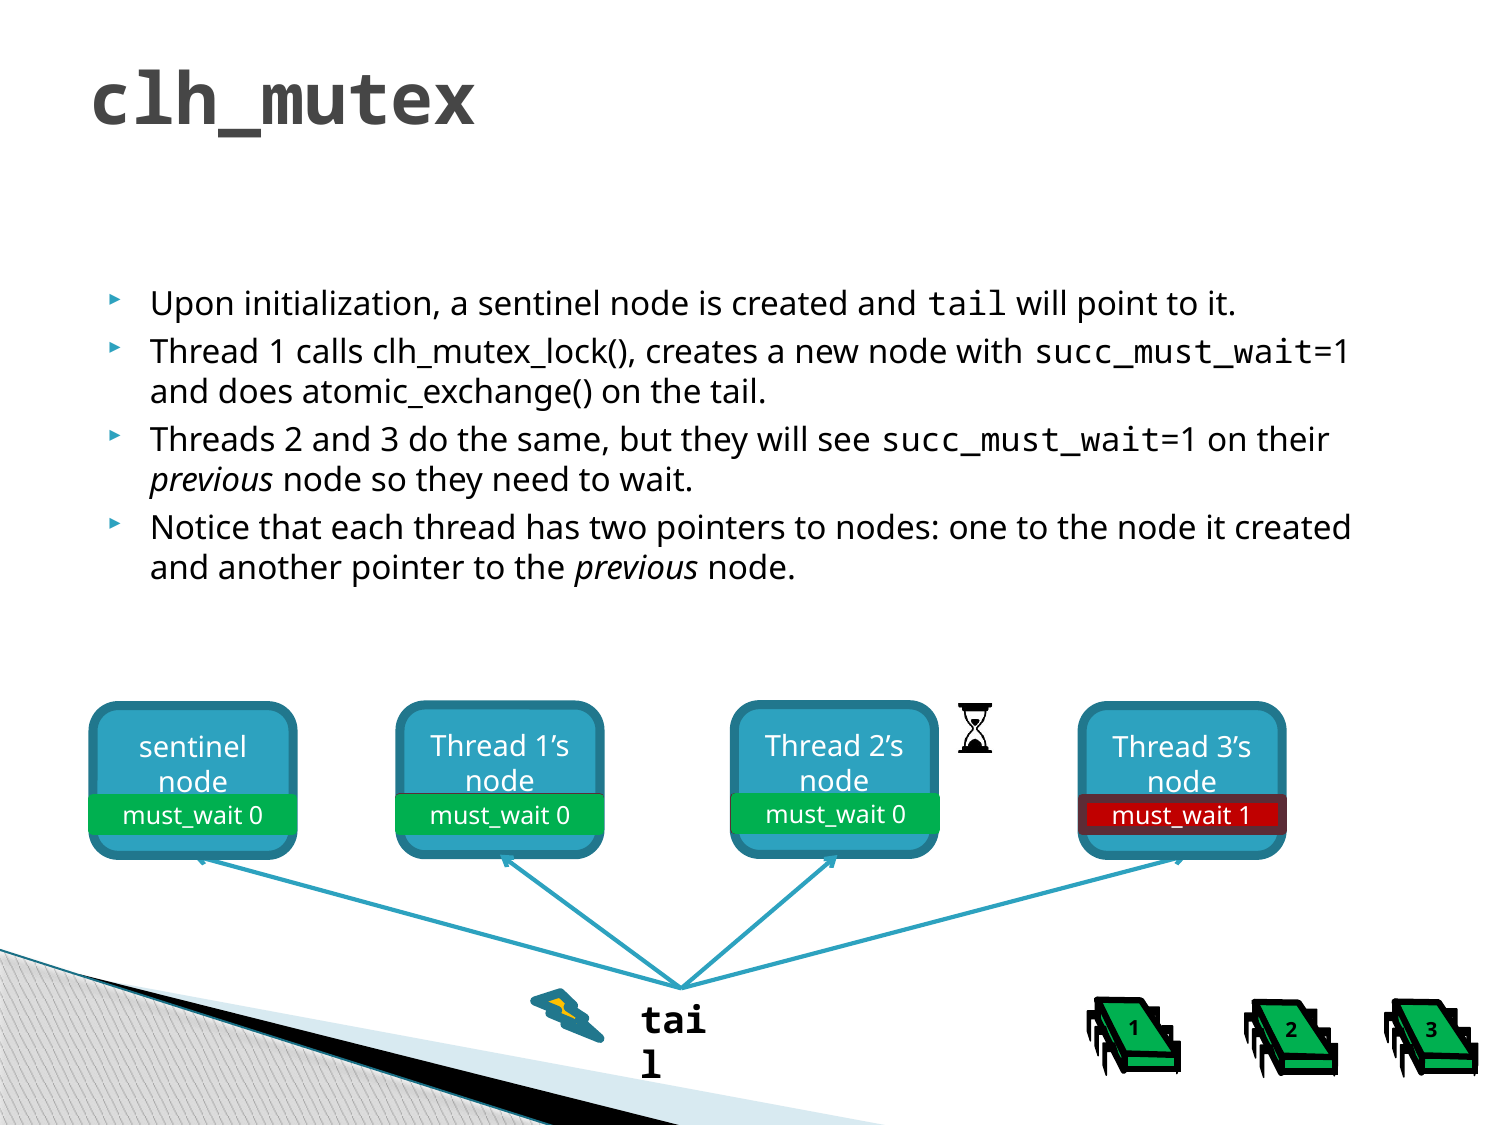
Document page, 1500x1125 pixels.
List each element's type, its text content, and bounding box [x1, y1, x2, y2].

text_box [499, 854, 680, 989]
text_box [680, 855, 1188, 989]
text_box must_wait 0 [731, 793, 940, 834]
text_box Thread 1’s node [395, 700, 605, 855]
text_box must_wait 0 [88, 794, 297, 835]
text_box tail [624, 1002, 738, 1093]
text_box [1384, 1001, 1478, 1078]
text_box Thread 3’s node [1077, 701, 1287, 860]
text_box must_wait 0 [395, 794, 604, 835]
text_box must_wait 1 [1078, 794, 1287, 835]
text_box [1087, 1001, 1181, 1076]
text_box [530, 1002, 605, 1043]
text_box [1244, 1001, 1338, 1078]
picture [949, 702, 1000, 753]
text_box Thread 2’s node [729, 700, 939, 855]
title clh_mutex [75, 45, 1425, 233]
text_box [192, 855, 498, 989]
list Upon initialization, a sentinel node is created and tail will point to it. Thread 1 calls clh_mutex_lock(), creates a new node with succ_must_wait=1 and does atomic_exchange() on the tail. Threads 2 and 3 do the same, but they will see succ_must_wait=1 on their previous node so they need to wait. Notice that each thread has two pointers to nodes: one to the node it created and another pointer to the previous node. [75, 275, 1425, 600]
text_box sentinel node [88, 701, 298, 860]
